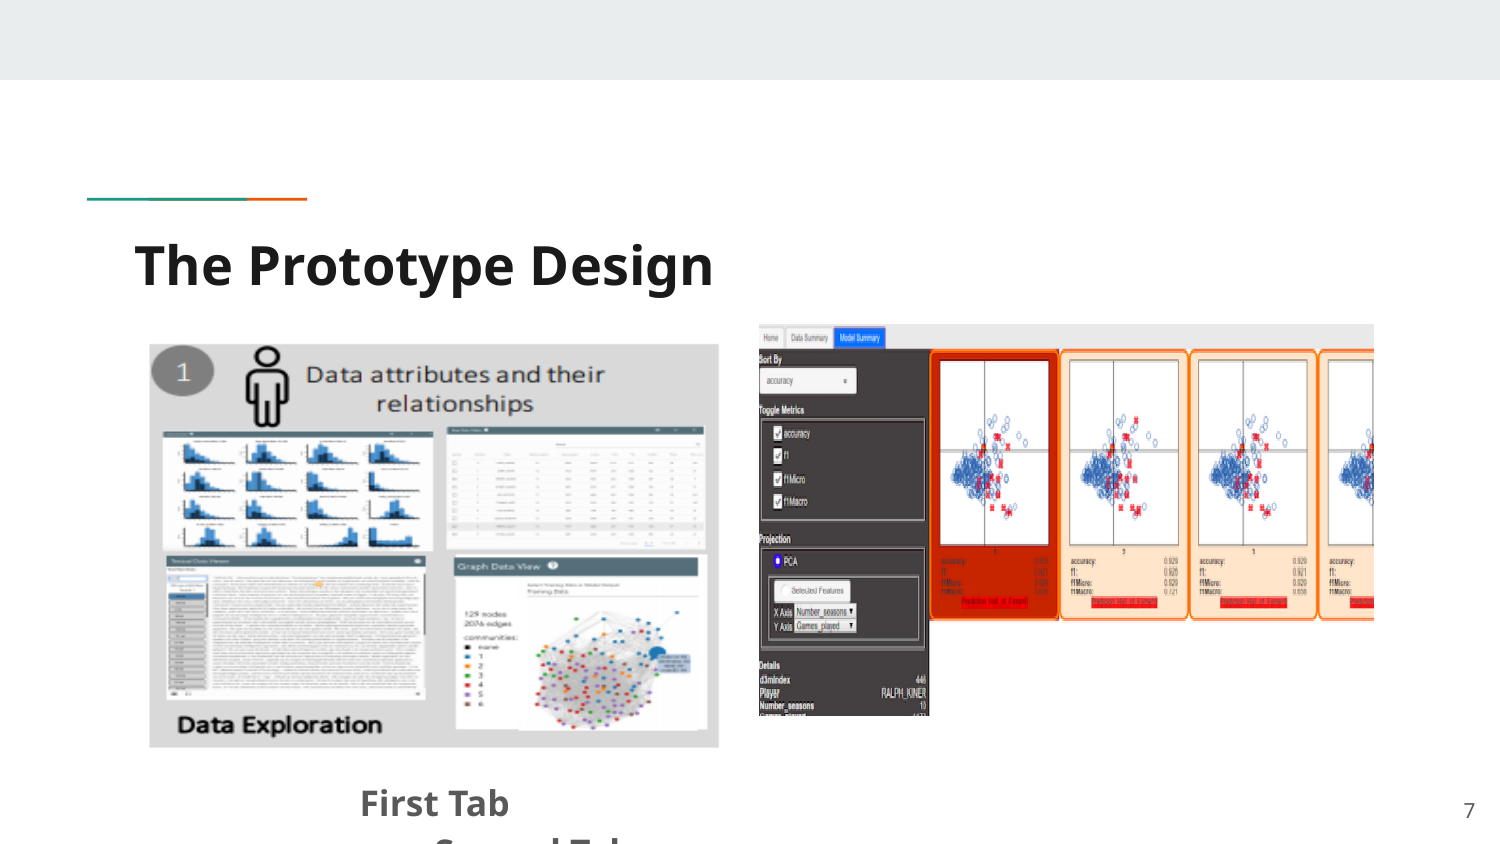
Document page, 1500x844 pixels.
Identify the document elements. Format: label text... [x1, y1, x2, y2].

picture [740, 310, 1382, 738]
list First Tab Second Tab [119, 341, 1381, 828]
title The Prototype Design [119, 216, 1381, 305]
picture [134, 330, 729, 758]
slide_number ‹#› [1400, 779, 1491, 844]
